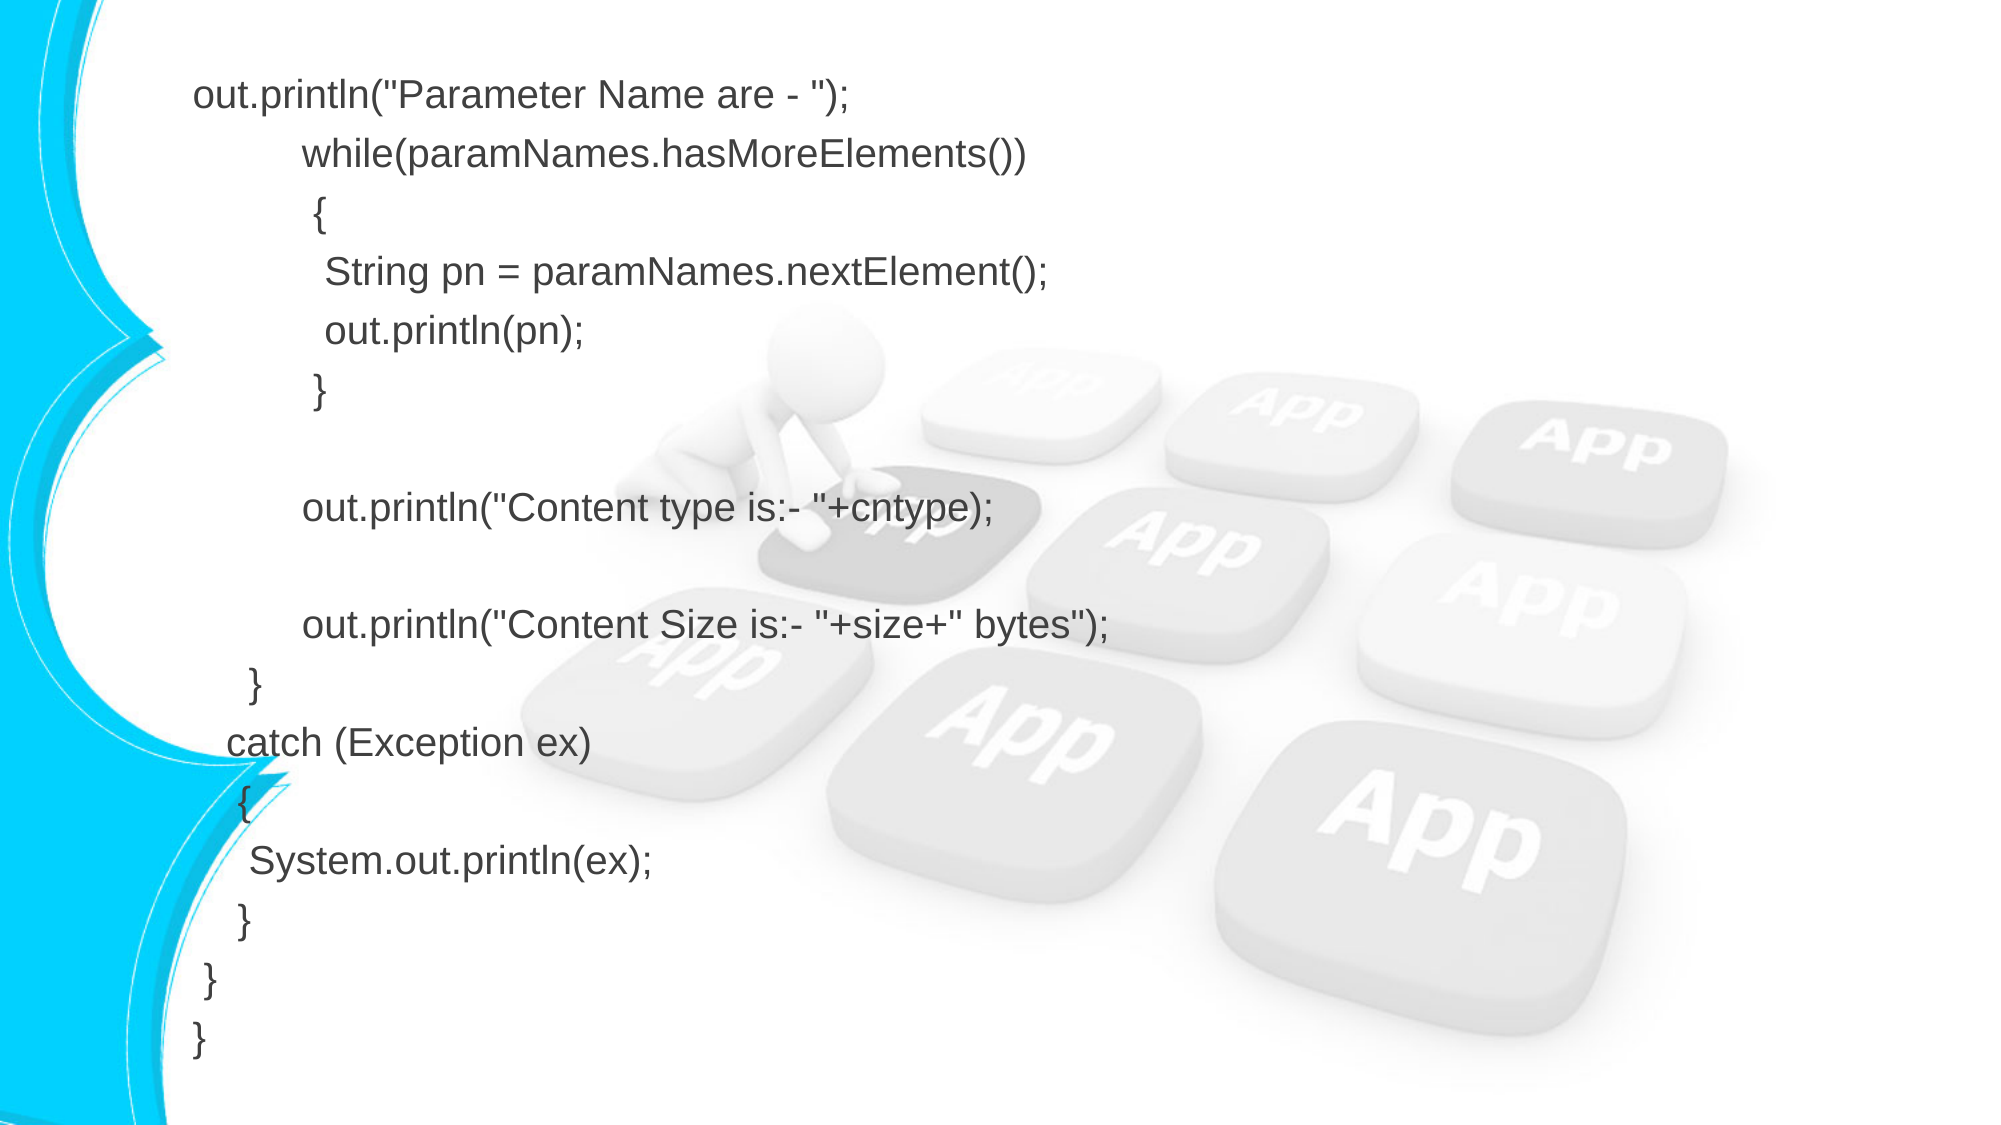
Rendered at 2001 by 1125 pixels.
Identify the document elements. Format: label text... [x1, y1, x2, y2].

picture [73, 52, 77, 62]
picture [0, 1118, 15, 1125]
picture [0, 0, 2001, 1125]
list out.println("Parameter Name are - "); while(paramNames.hasMoreElements()) { String pn = paramNames.nextElement(); out.println(pn); } out.println("Content type is:- "+cntype); out.println("Content Size is:- "+size+" bytes"); } catch (Exception ex) { System.out.println(ex); } } } [177, 66, 1899, 1072]
